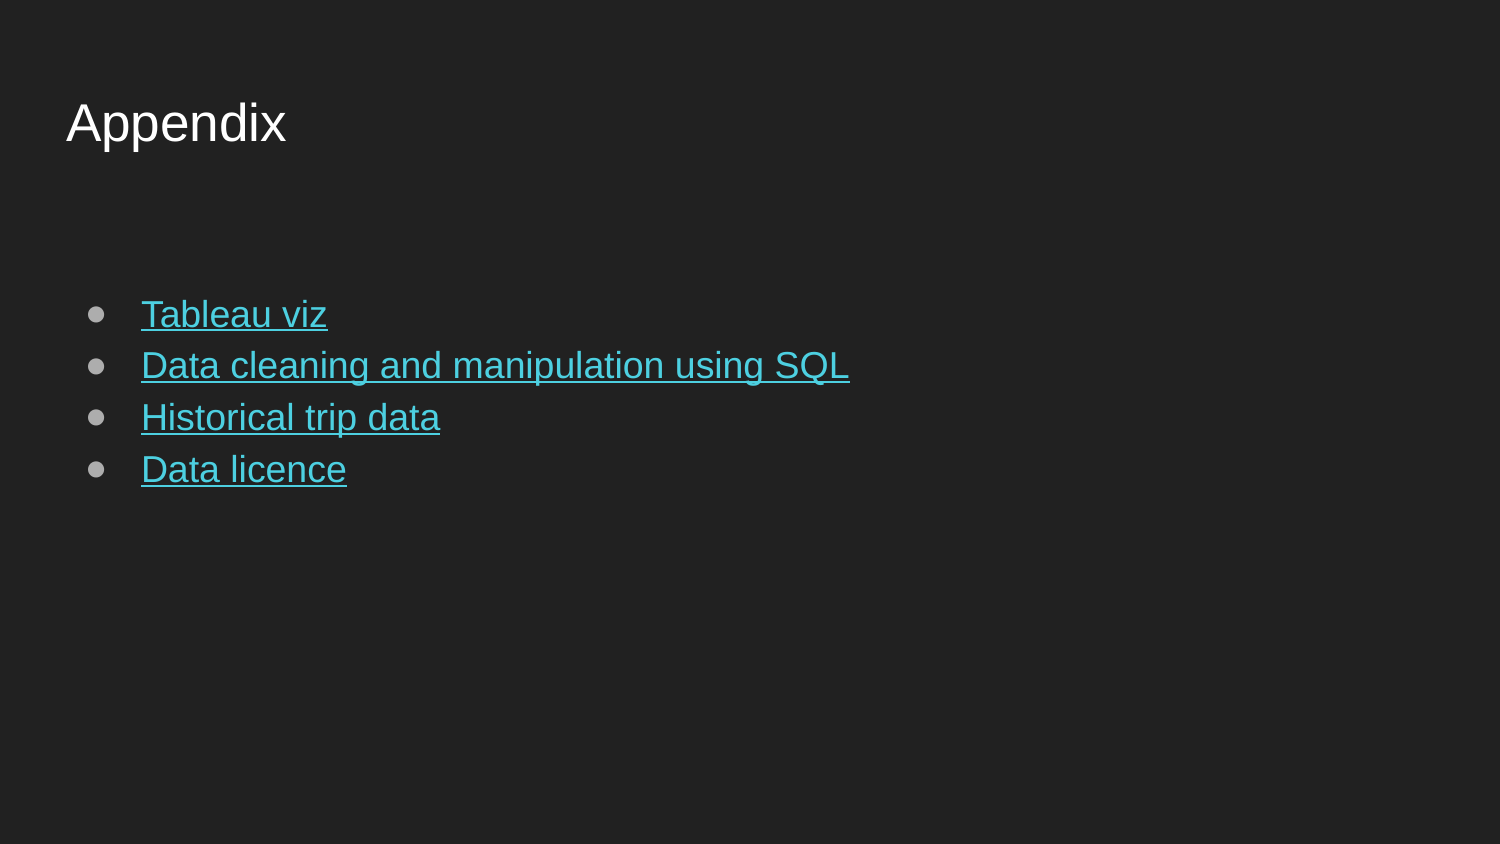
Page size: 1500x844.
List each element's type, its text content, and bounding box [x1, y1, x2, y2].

list Tableau viz Data cleaning and manipulation using SQL Historical trip data Data licence [51, 268, 1449, 829]
title Appendix [51, 72, 1449, 167]
